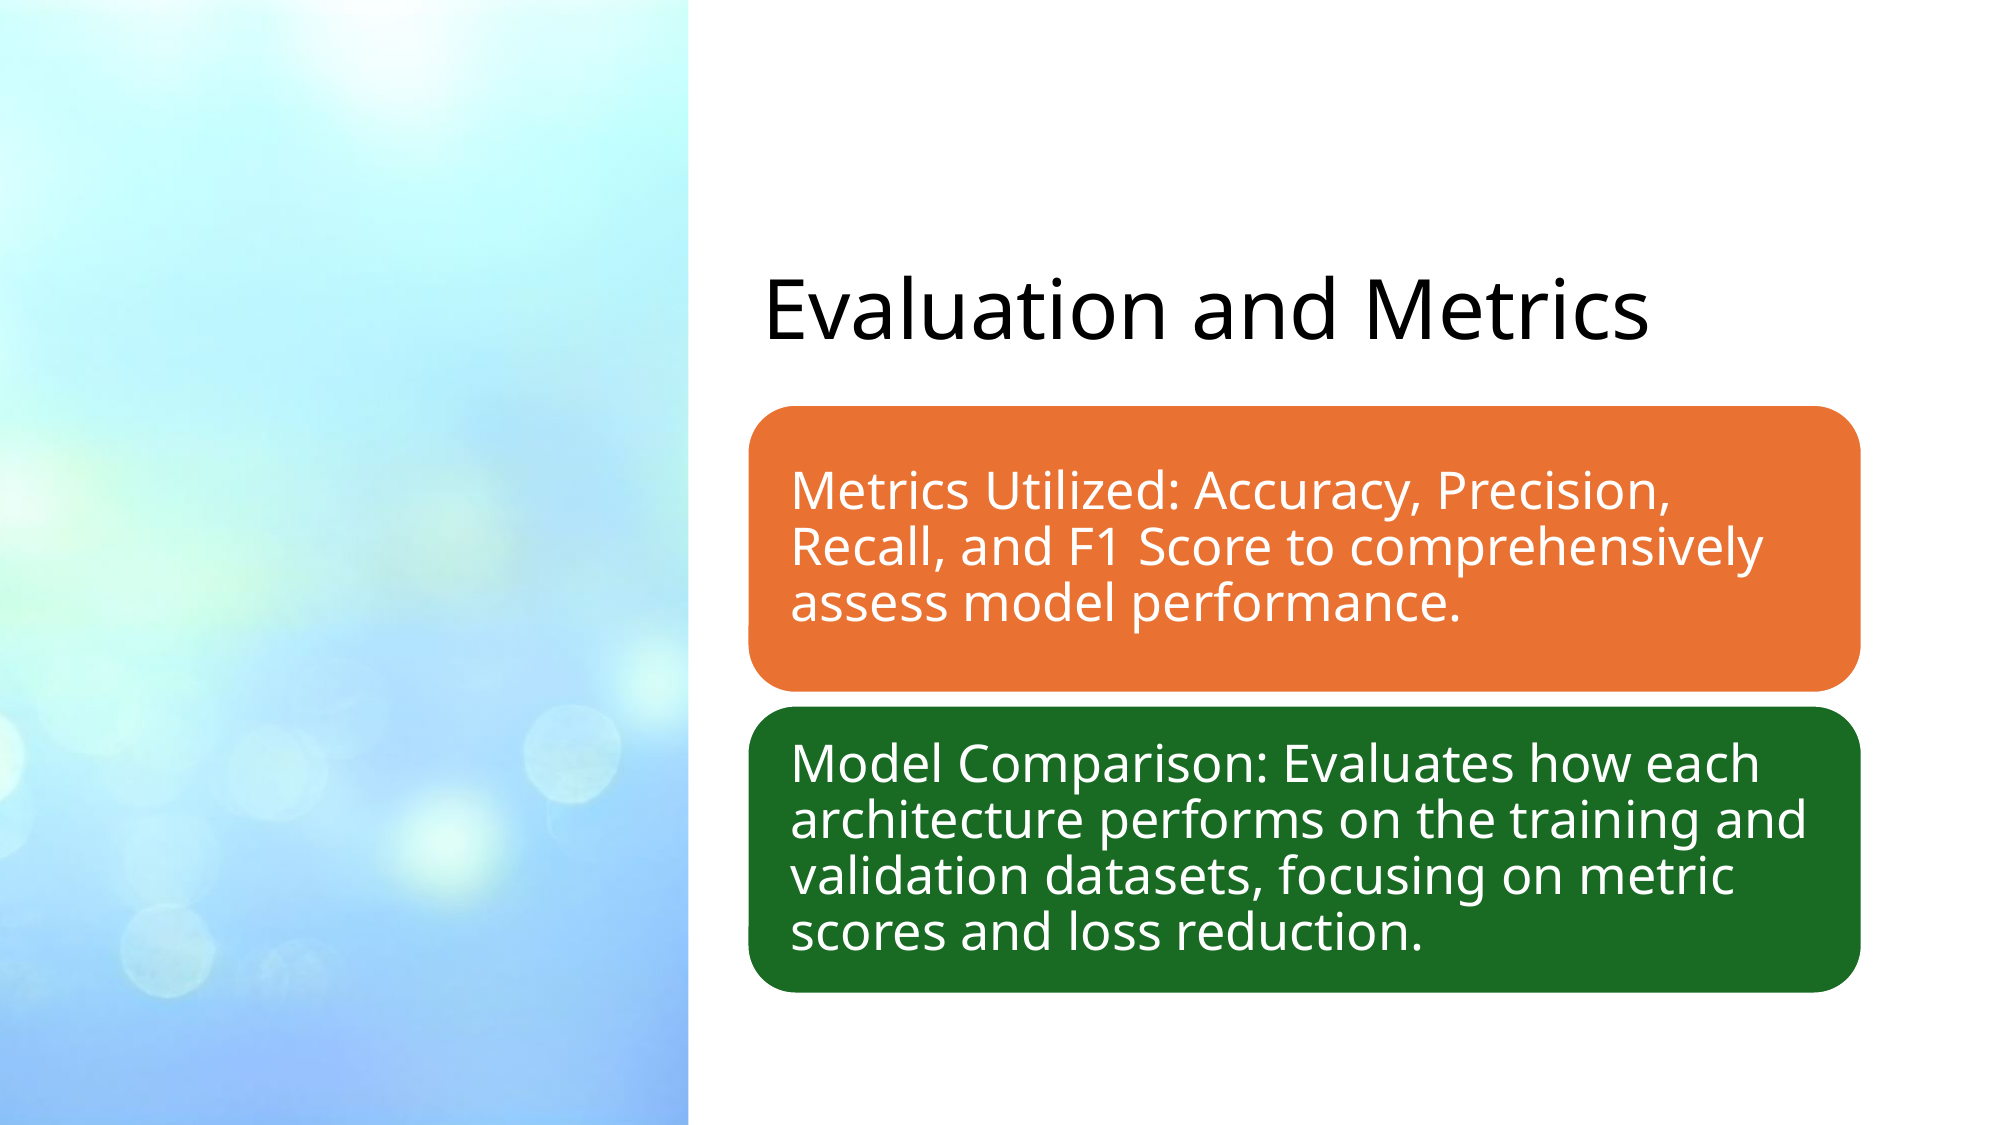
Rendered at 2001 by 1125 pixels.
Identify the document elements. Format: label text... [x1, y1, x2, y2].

text_box [689, 0, 2000, 1125]
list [746, 394, 1863, 1004]
picture [0, 0, 689, 1125]
title Evaluation and Metrics [746, 90, 1863, 365]
